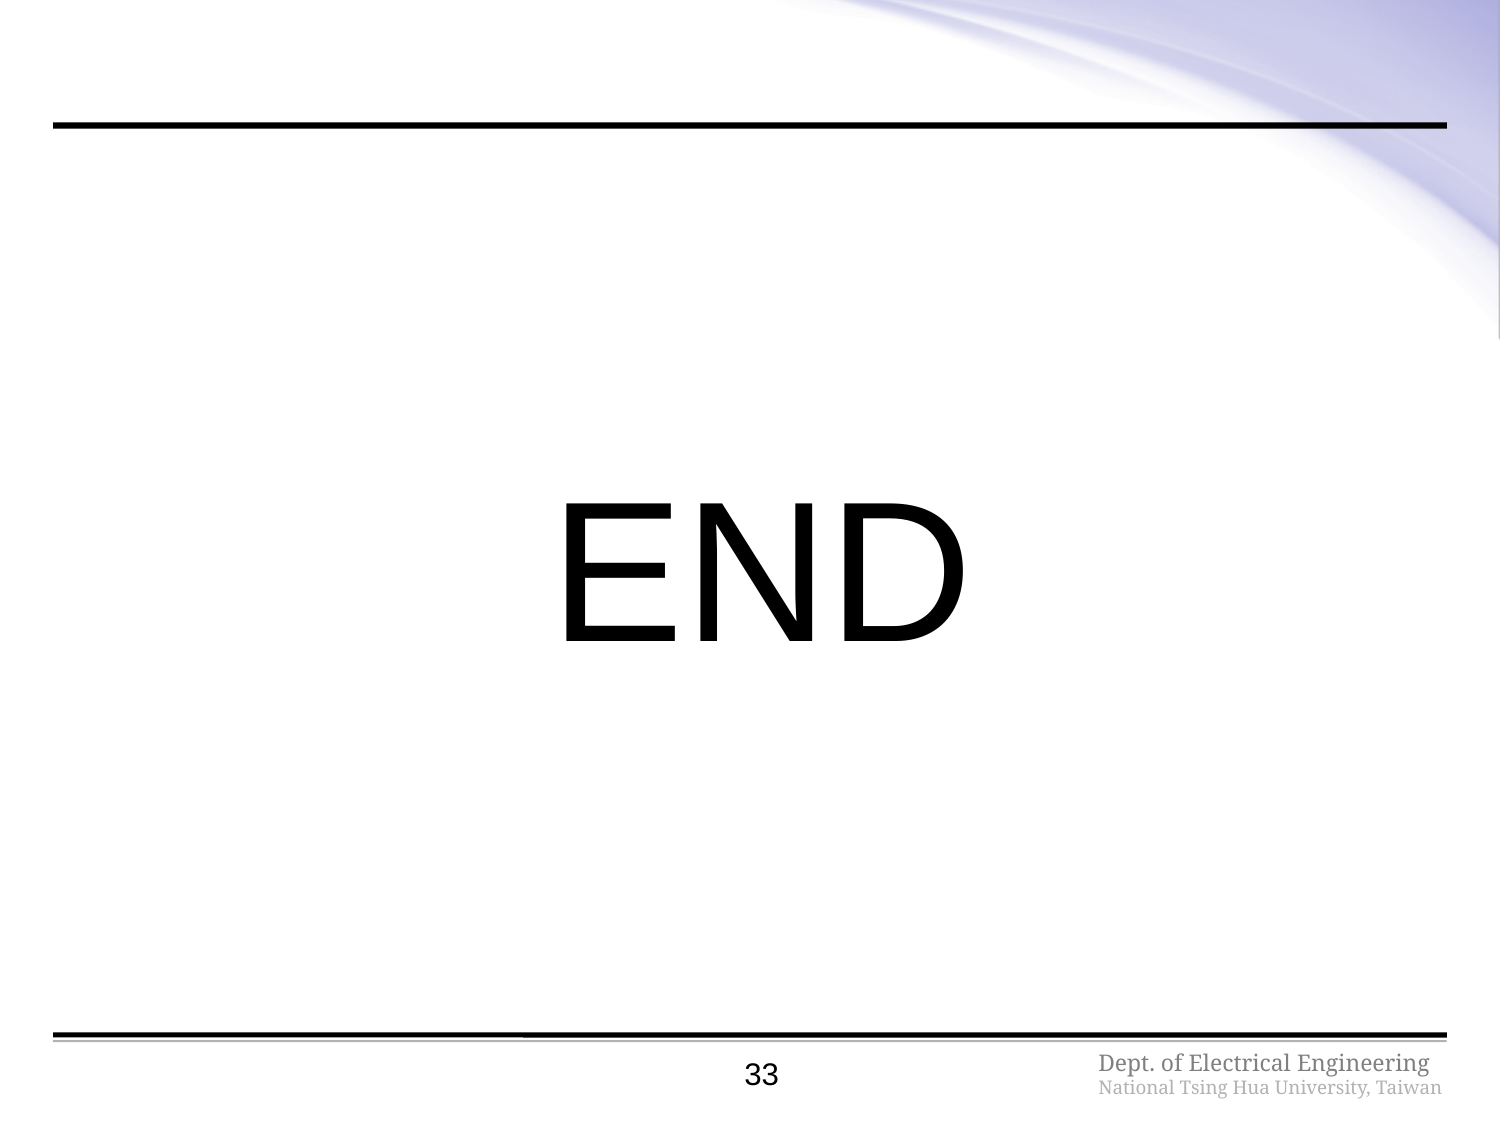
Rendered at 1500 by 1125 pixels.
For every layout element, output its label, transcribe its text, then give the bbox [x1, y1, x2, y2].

text_box END [242, 433, 1282, 689]
picture [768, 0, 1500, 350]
slide_number 33 [643, 1046, 881, 1095]
